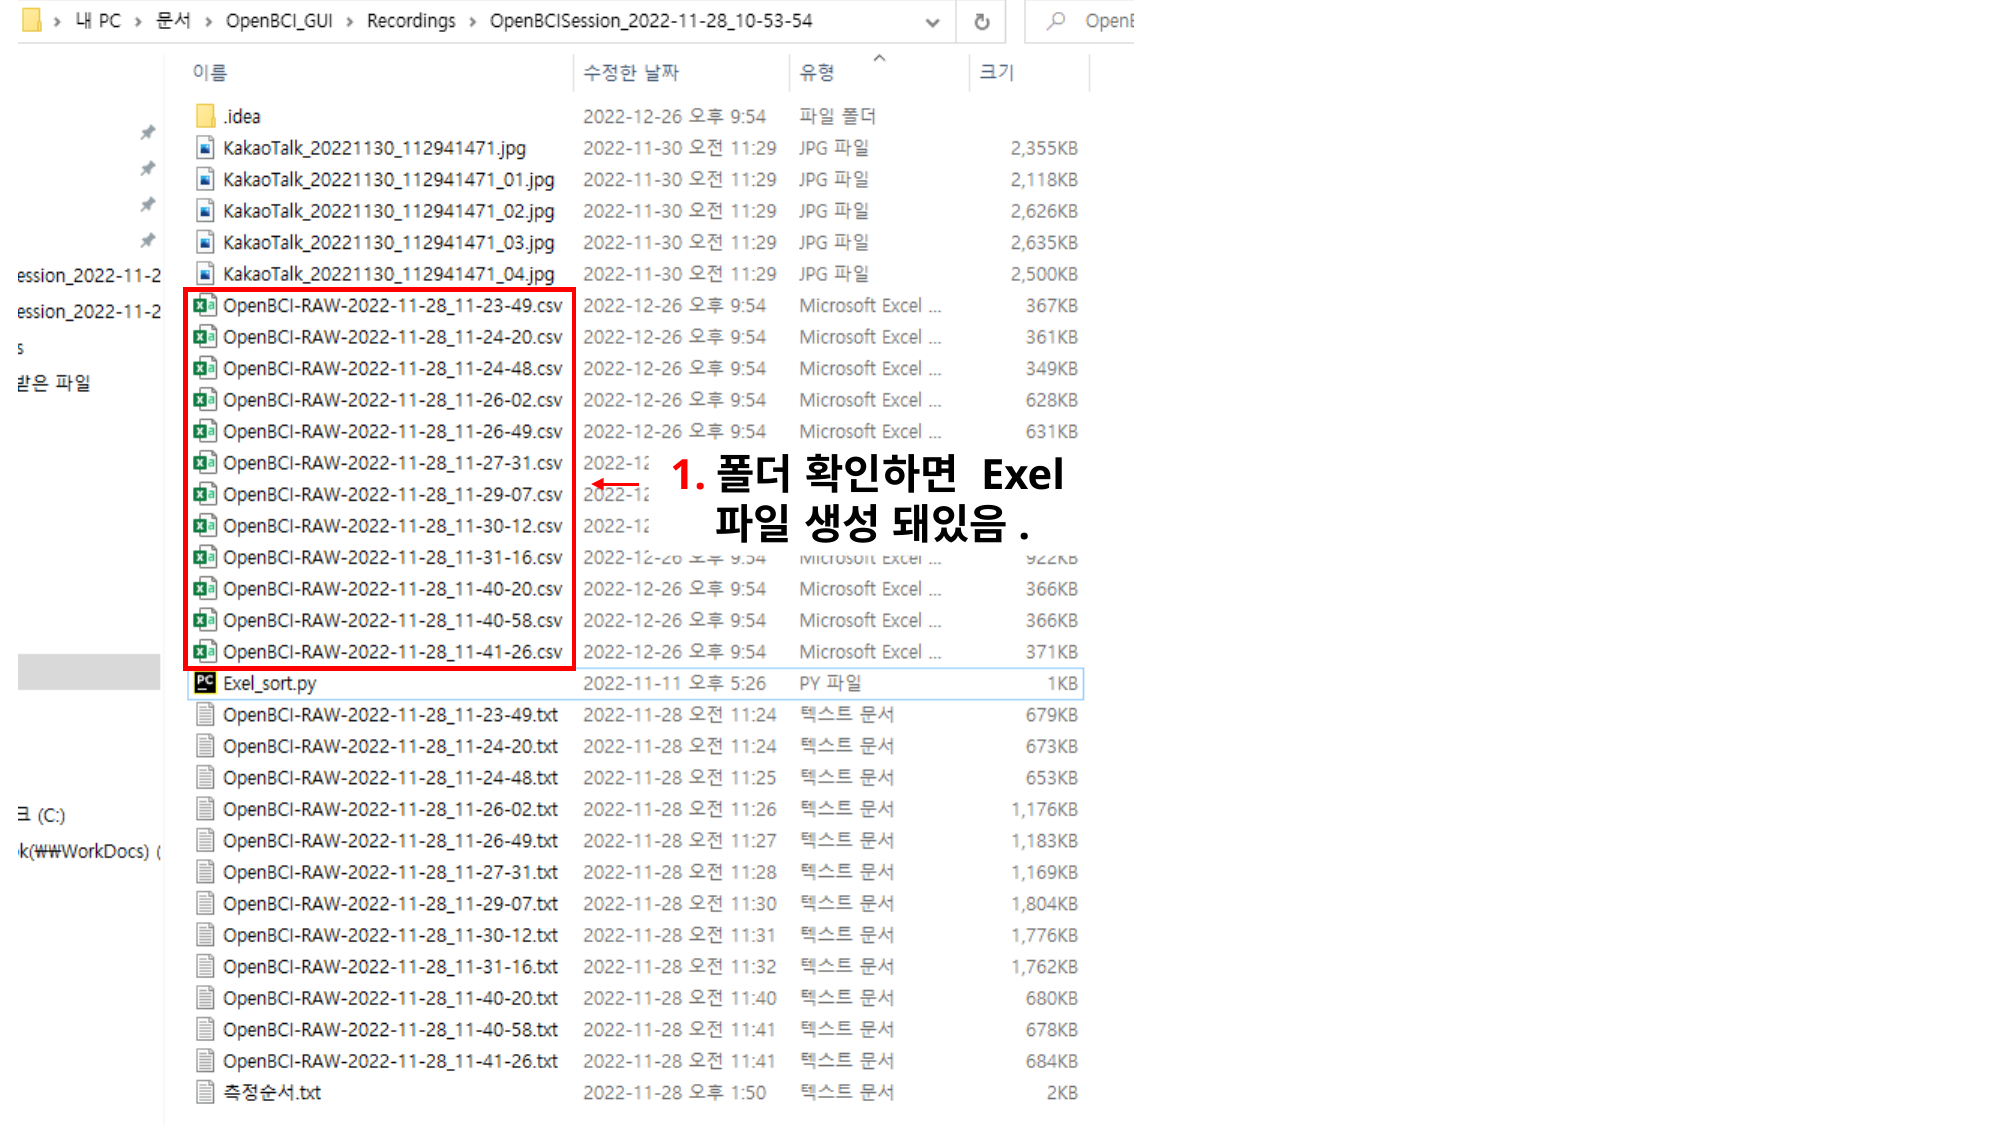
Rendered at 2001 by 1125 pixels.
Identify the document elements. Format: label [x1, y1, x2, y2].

picture [18, 0, 1134, 1125]
